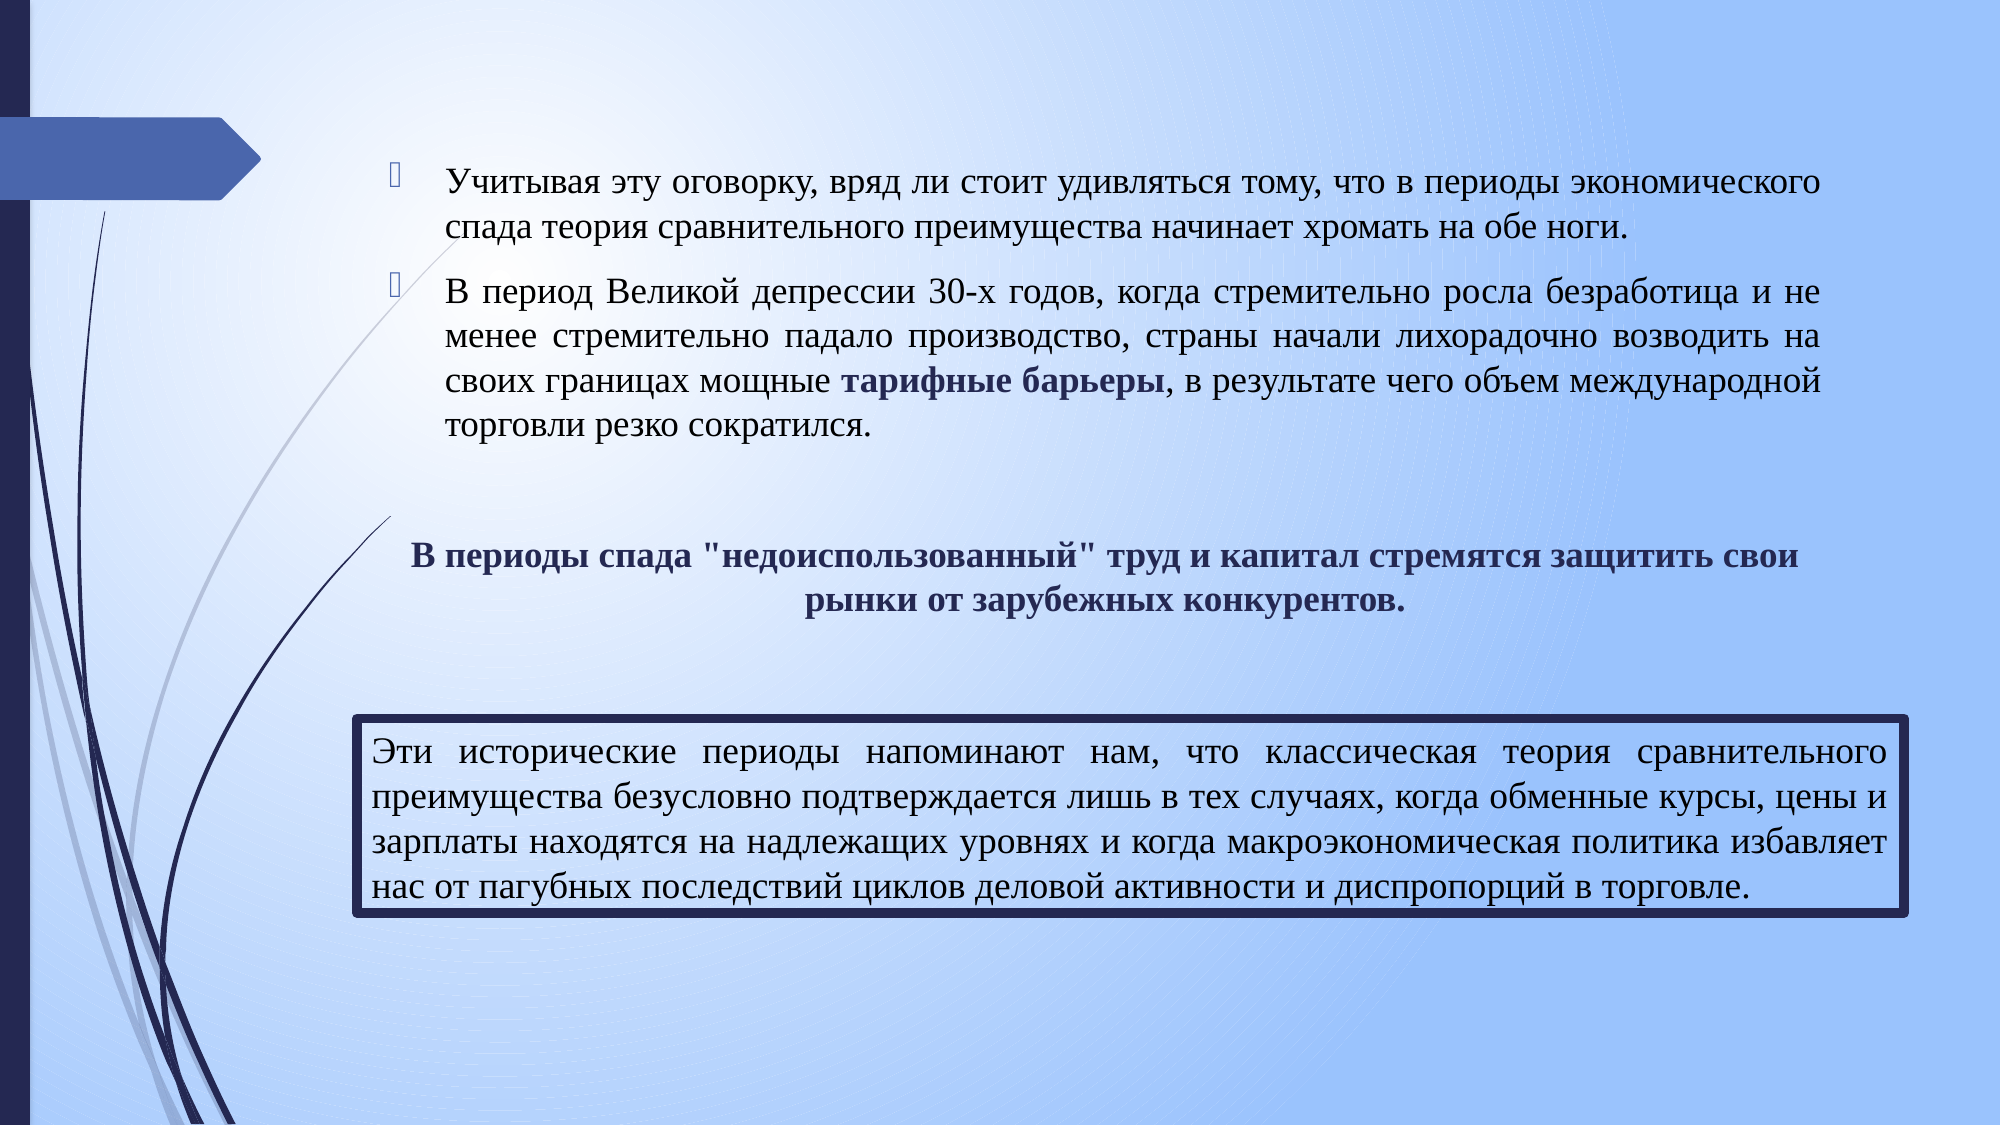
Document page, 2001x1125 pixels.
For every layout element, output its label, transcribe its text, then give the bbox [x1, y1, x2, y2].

text_box D [998, 913, 1216, 917]
text_box Эти исторические периоды напоминают нам, что классическая теория сравнительного преимущества безусловно подтверждается лишь в тех случаях, когда обменные курсы, цены и зарплаты находятся на надлежащих уровнях и когда макроэкономическая политика избавляет нас от пагубных последствий циклов деловой активности и диспропорций в торговле. [356, 718, 1905, 913]
list Учитывая эту оговорку, вряд ли стоит удивляться тому, что в периоды экономического спада теория сравнительного преимущества начинает хромать на обе ноги. В период Великой депрессии 30-х годов, когда стремительно росла безработица и не менее стремительно падало производство, страны начали лихорадочно возводить на своих границах мощные тарифные барьеры, в результате чего объем международной торговли резко сократился. В периоды спада "недоиспользованный" труд и капитал стремятся защитить свои рынки от зарубежных конкурентов. [374, 149, 1837, 634]
text_box S [1243, 913, 1431, 918]
